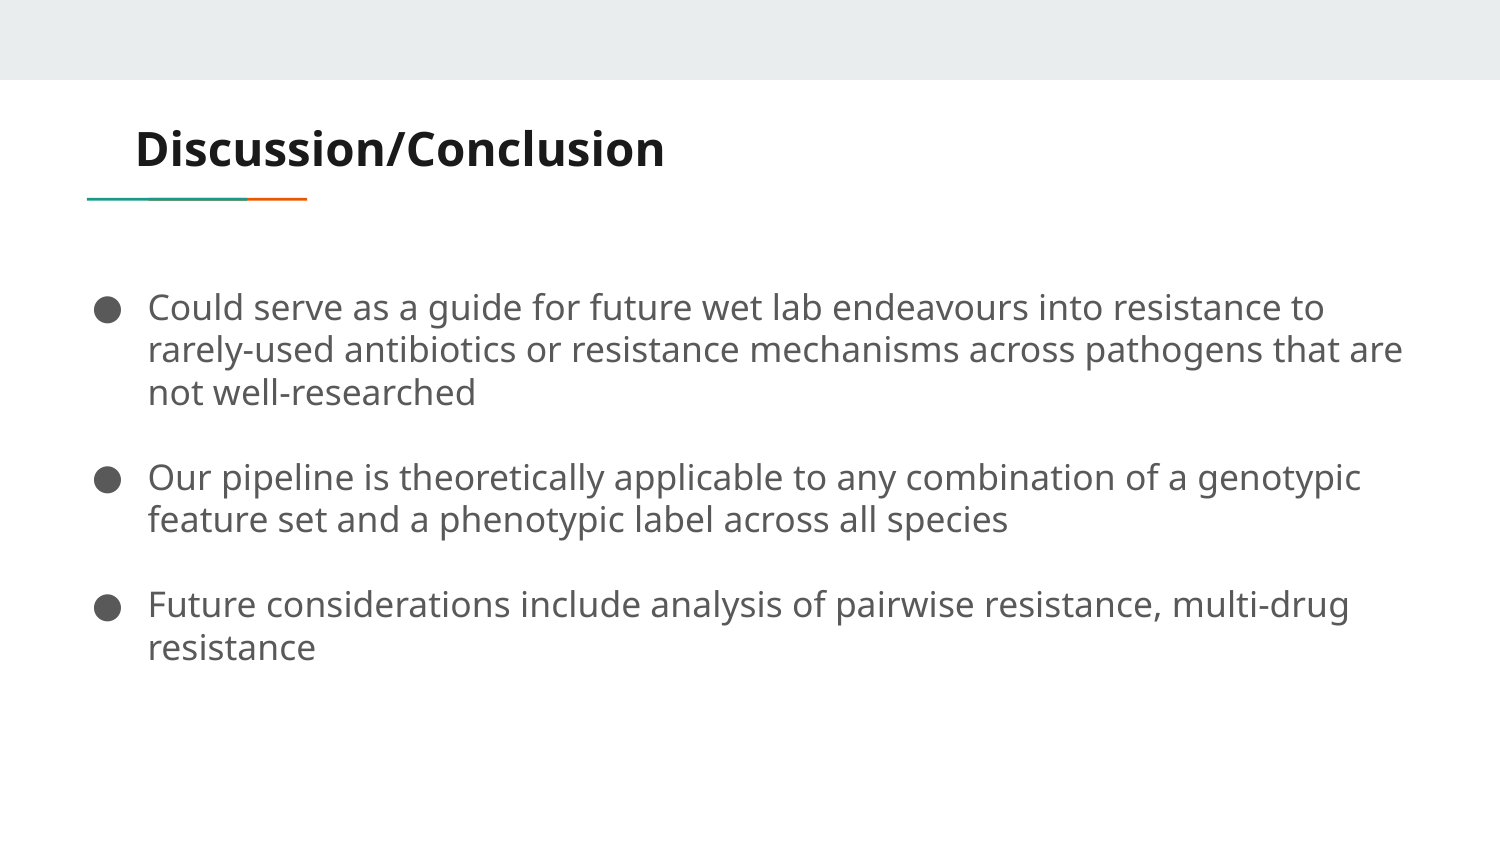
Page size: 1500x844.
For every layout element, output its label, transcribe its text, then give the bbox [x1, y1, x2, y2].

text_box Could serve as a guide for future wet lab endeavours into resistance to rarely-used antibiotics or resistance mechanisms across pathogens that are not well-researched Our pipeline is theoretically applicable to any combination of a genotypic feature set and a phenotypic label across all species Future considerations include analysis of pairwise resistance, multi-drug resistance [57, 269, 1438, 804]
title Discussion/Conclusion [119, 103, 1381, 192]
